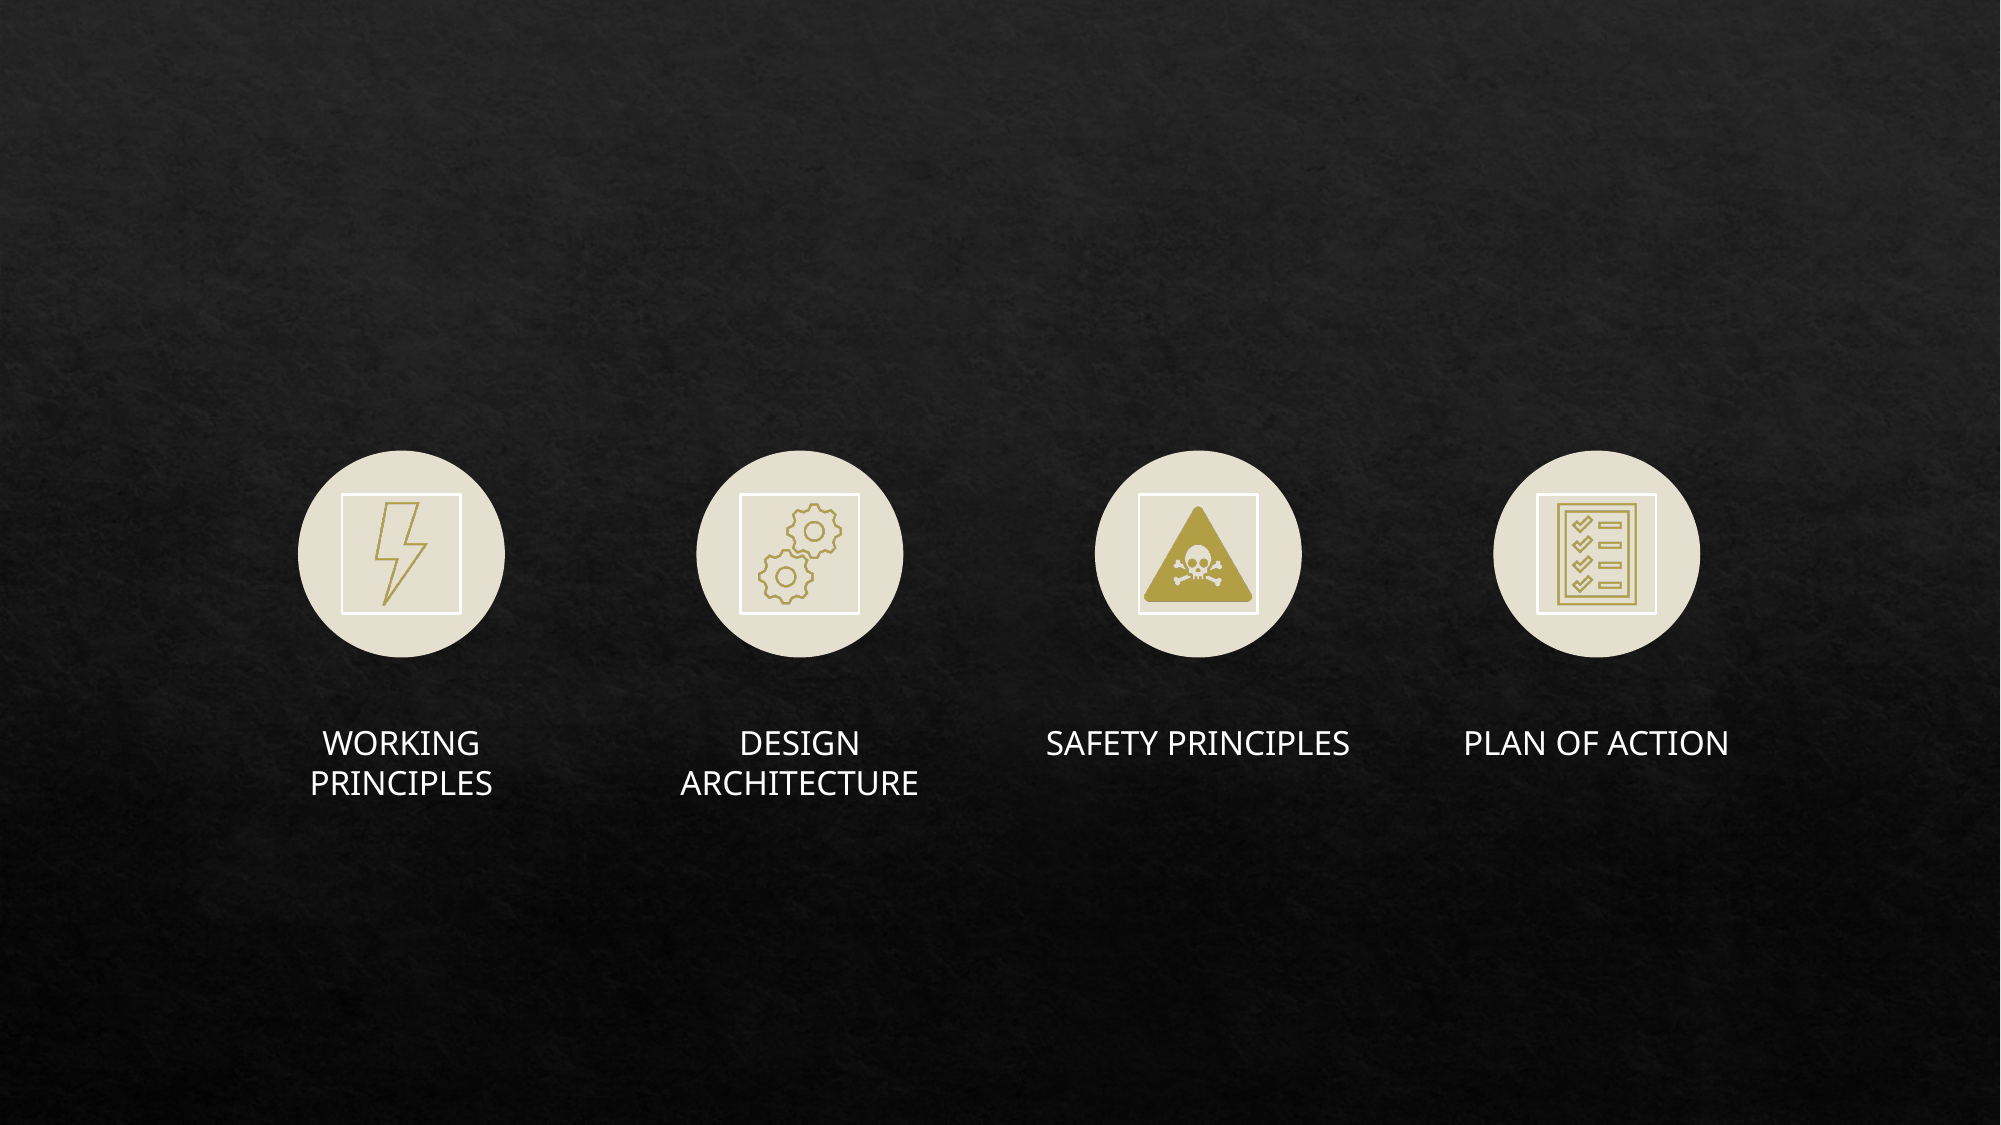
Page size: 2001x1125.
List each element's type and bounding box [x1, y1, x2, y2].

list [149, 340, 1849, 951]
